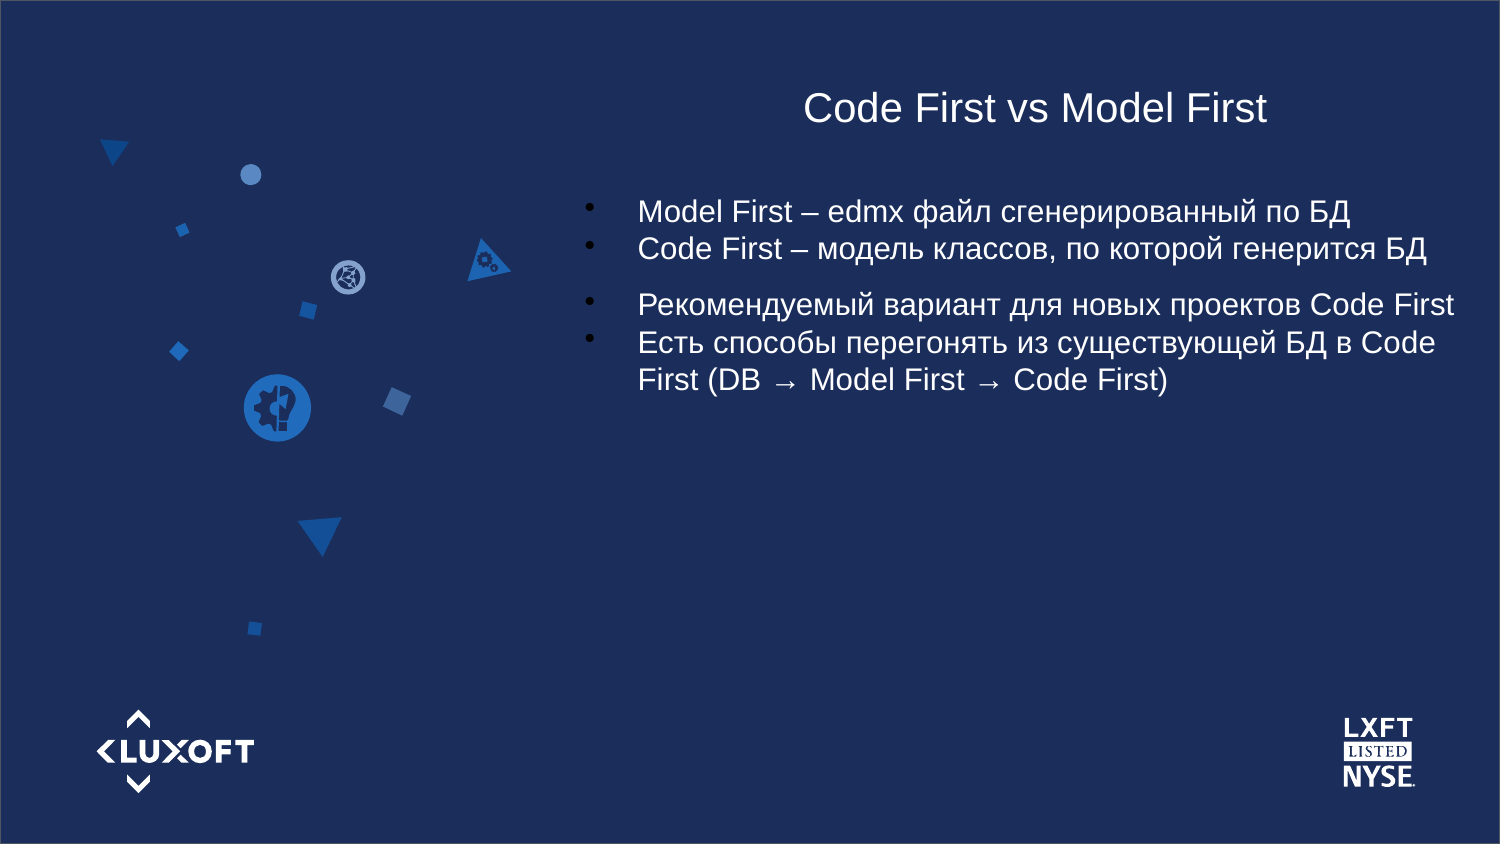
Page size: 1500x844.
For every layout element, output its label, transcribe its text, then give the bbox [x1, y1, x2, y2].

text_box Code First vs Model First [803, 35, 1300, 153]
text_box Model First – edmx файл сгенерированный по БД Code First – модель классов, по которой генерится БД Рекомендуемый вариант для новых проектов Code First Есть способы перегонять из существующей БД в Code First (DB → Model First → Code First) [566, 153, 1482, 591]
